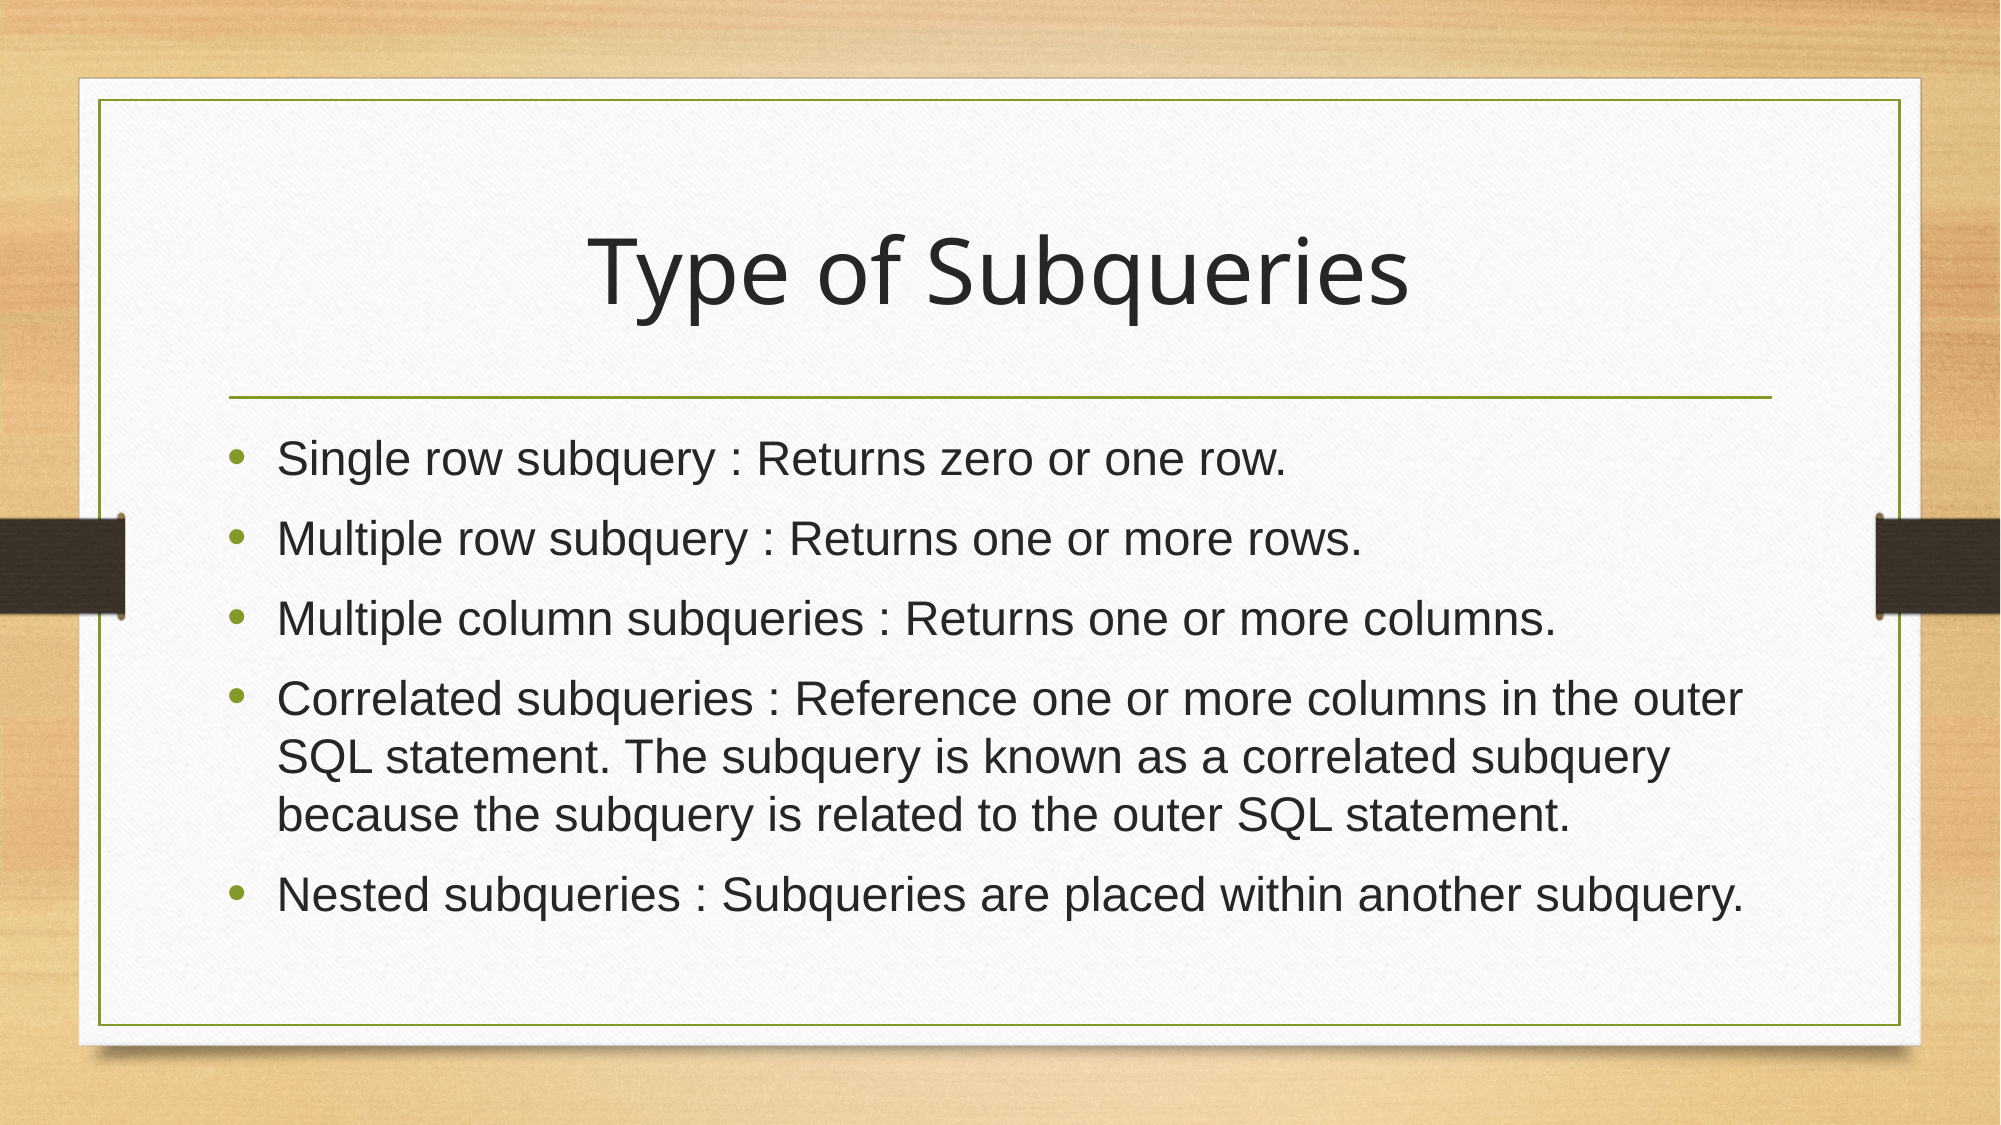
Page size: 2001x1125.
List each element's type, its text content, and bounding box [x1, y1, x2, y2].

list Single row subquery : Returns zero or one row. Multiple row subquery : Returns one or more rows. Multiple column subqueries : Returns one or more columns. Correlated subqueries : Reference one or more columns in the outer SQL statement. The subquery is known as a correlated subquery because the subquery is related to the outer SQL statement. Nested subqueries : Subqueries are placed within another subquery. [212, 419, 1788, 964]
picture [0, 0, 2001, 1125]
title Type of Subqueries [212, 161, 1788, 375]
